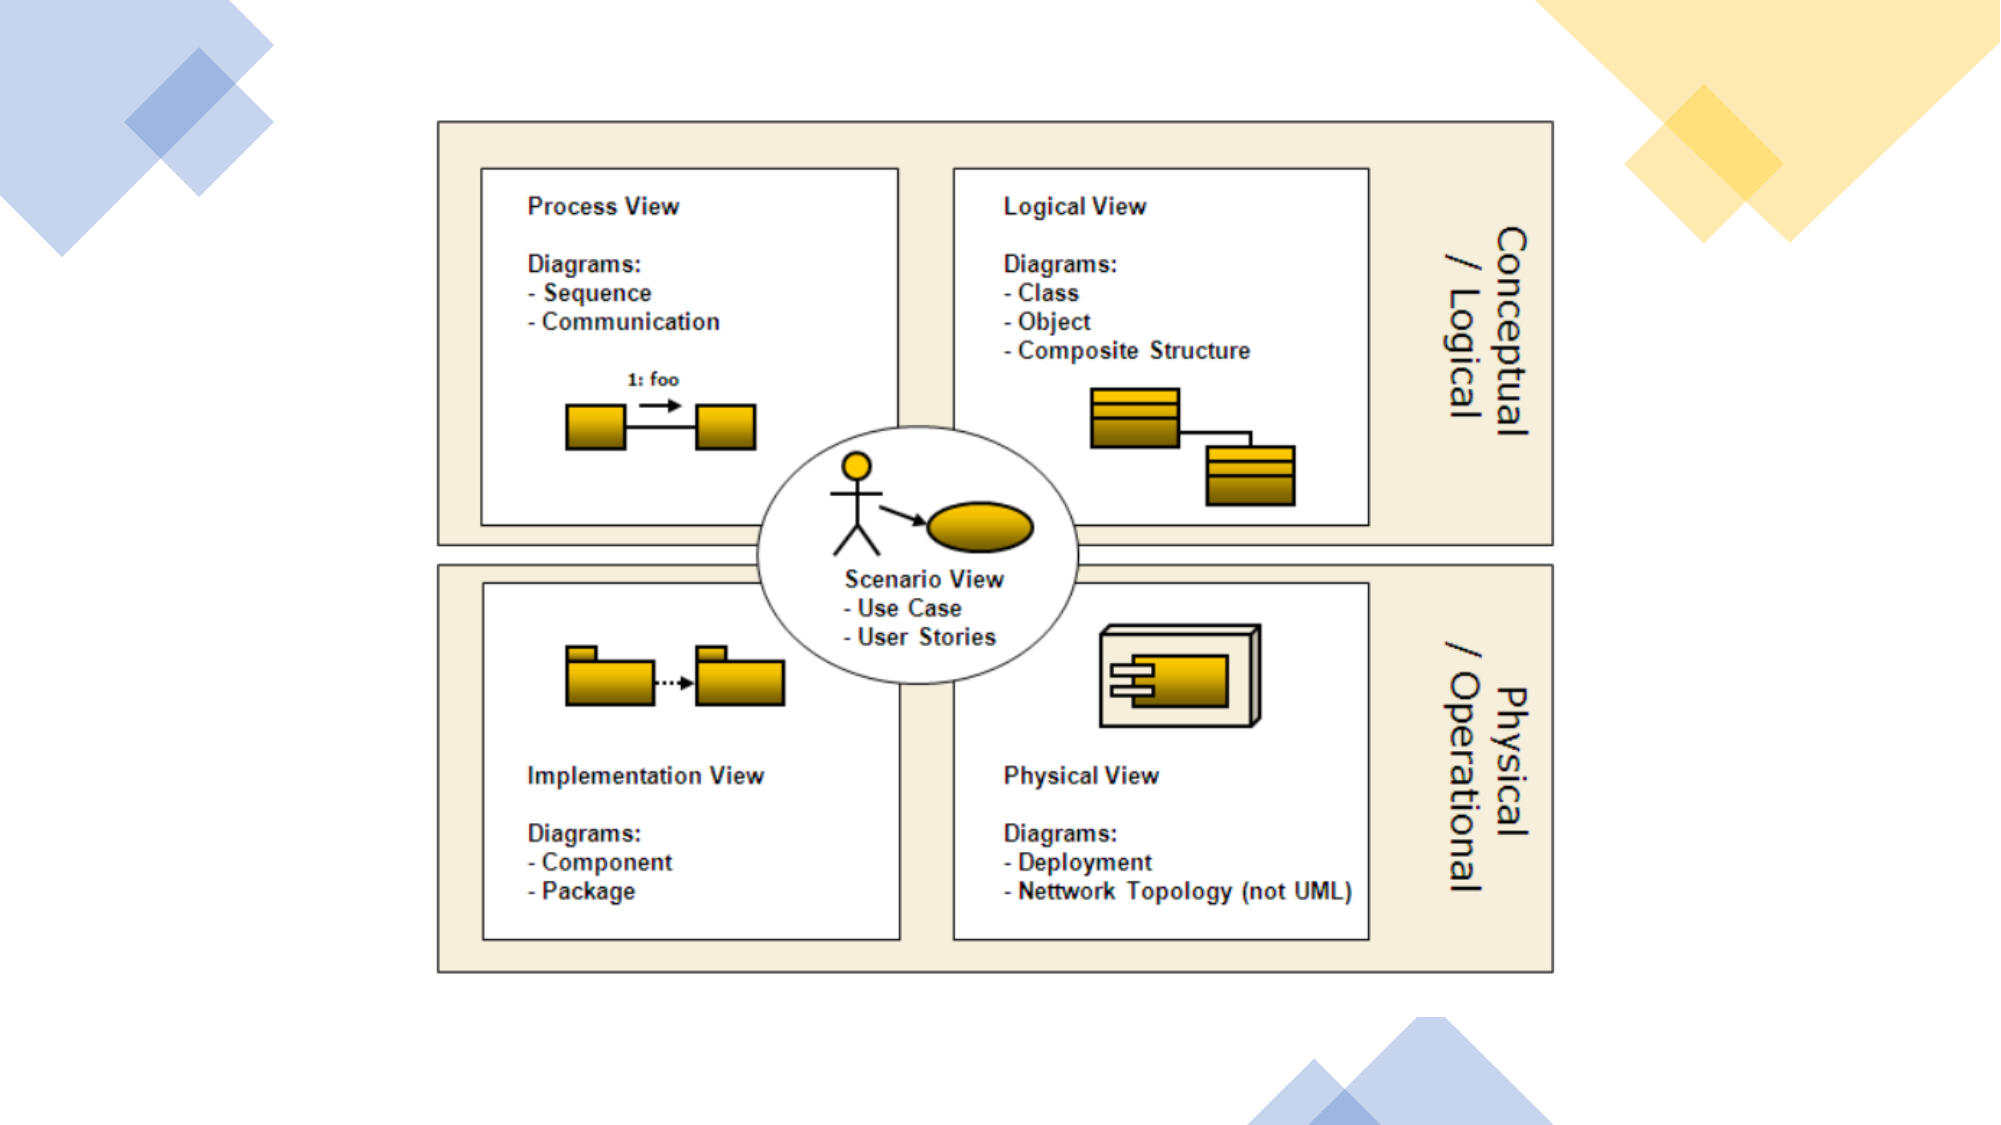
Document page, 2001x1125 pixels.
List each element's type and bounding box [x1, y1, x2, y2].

text_box [0, 0, 276, 259]
text_box [1533, 0, 2000, 245]
text_box [0, 0, 2000, 1125]
text_box [1245, 1057, 1383, 1125]
text_box [1622, 124, 1746, 245]
list [414, 102, 1586, 1017]
text_box [122, 45, 276, 199]
text_box [1345, 1017, 1556, 1125]
